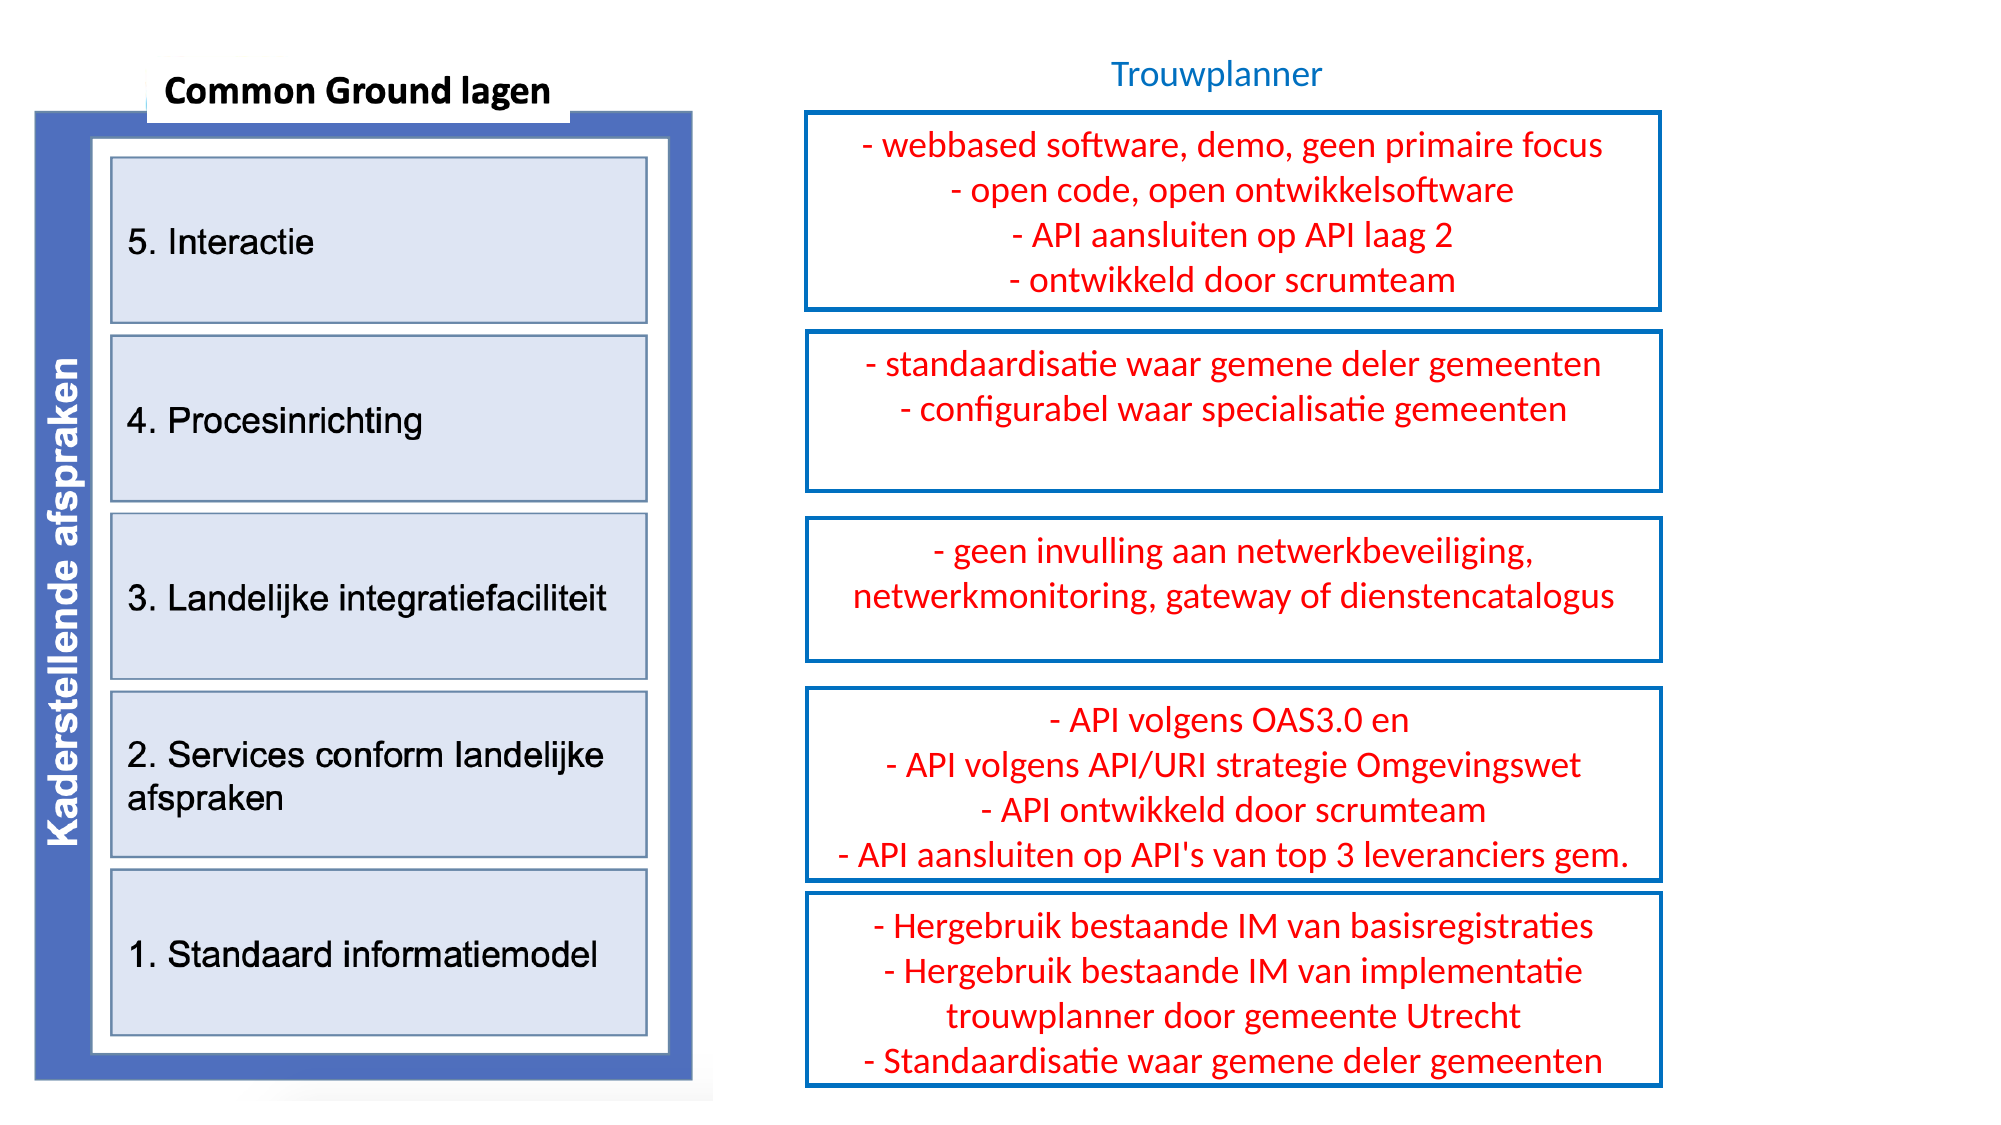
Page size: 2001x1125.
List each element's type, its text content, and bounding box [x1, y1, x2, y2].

text_box - geen invulling aan netwerkbeveiliging, netwerkmonitoring, gateway of dienstencatalogus [806, 517, 1662, 662]
text_box - API volgens OAS3.0 en - API volgens API/URI strategie Omgevingswet - API ontwikkeld door scrumteam - API aansluiten op API's van top 3 leveranciers gem. [806, 687, 1662, 881]
text_box Trouwplanner [996, 41, 1447, 102]
text_box - Hergebruik bestaande IM van basisregistraties - Hergebruik bestaande IM van implementatie trouwplanner door gemeente Utrecht - Standaardisatie waar gemene deler gemeenten [806, 892, 1662, 1087]
text_box - standaardisatie waar gemene deler gemeenten - configurabel waar specialisatie gemeenten [806, 331, 1662, 492]
text_box - webbased software, demo, geen primaire focus - open code, open ontwikkelsoftware - API aansluiten op API laag 2 - ontwikkeld door scrumteam [805, 111, 1661, 311]
picture [18, 55, 713, 1101]
